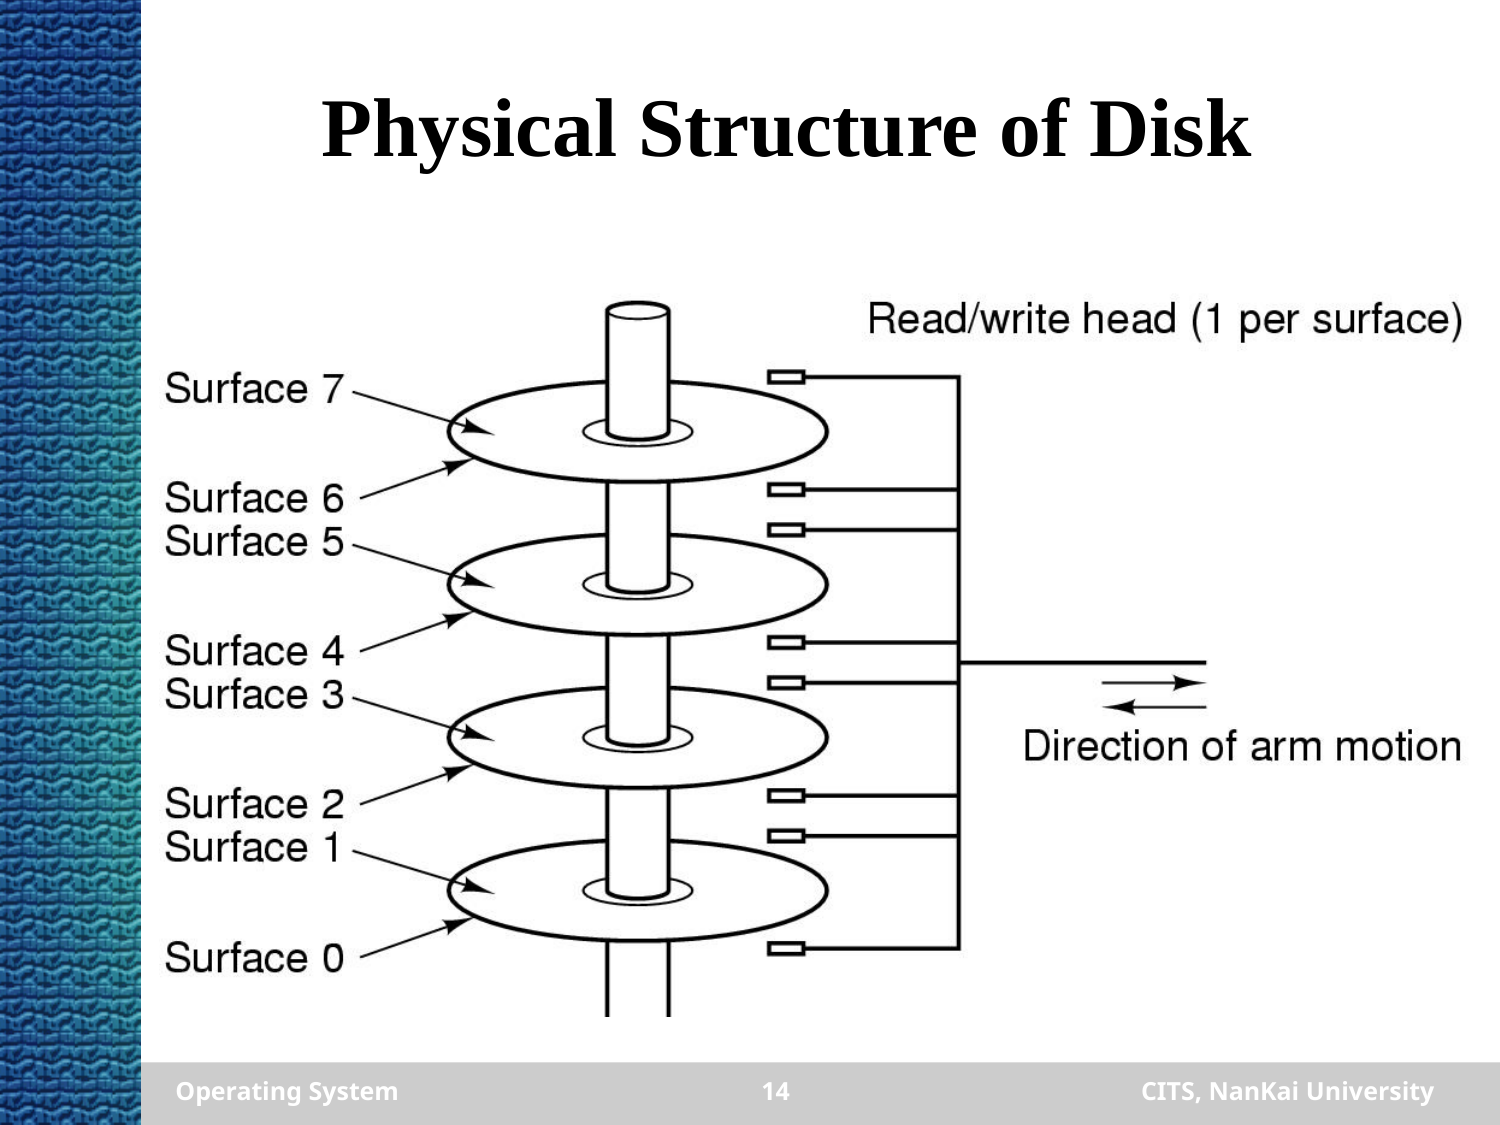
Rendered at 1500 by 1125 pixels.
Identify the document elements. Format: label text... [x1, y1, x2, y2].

title Physical Structure of Disk [159, 50, 1436, 197]
slide_number Operating System [160, 1067, 574, 1118]
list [159, 255, 1483, 1017]
picture [0, 0, 141, 1125]
footer CITS, NanKai University [974, 1067, 1451, 1118]
slide_number 14 [600, 1067, 951, 1118]
